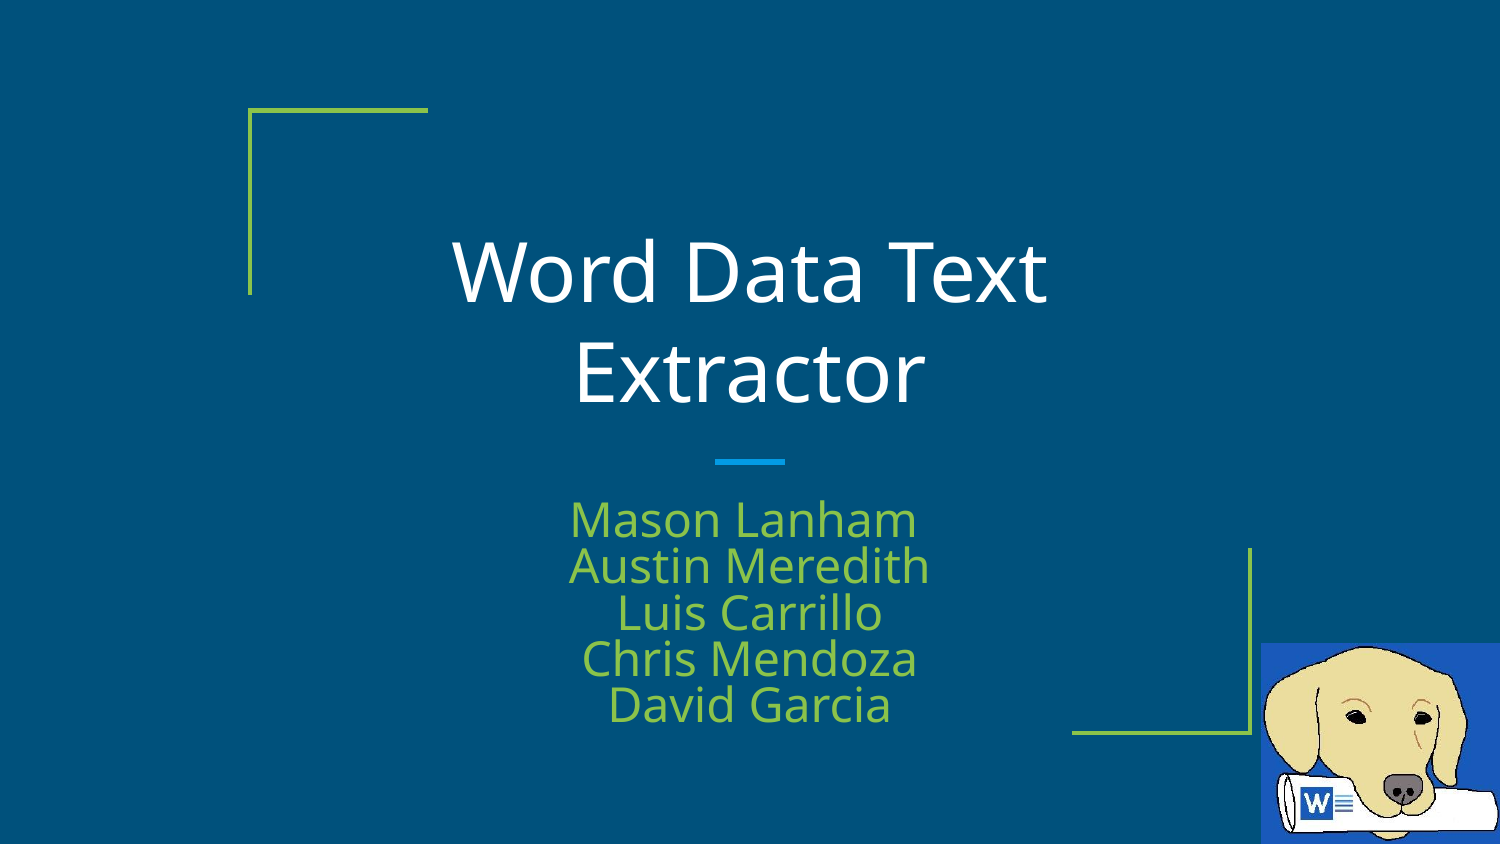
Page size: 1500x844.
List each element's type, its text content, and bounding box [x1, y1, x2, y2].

title Word Data Text Extractor [275, 195, 1225, 435]
picture [1262, 644, 1500, 844]
subtitle Mason Lanham Austin Meredith Luis Carrillo Chris Mendoza David Garcia [312, 485, 1188, 747]
